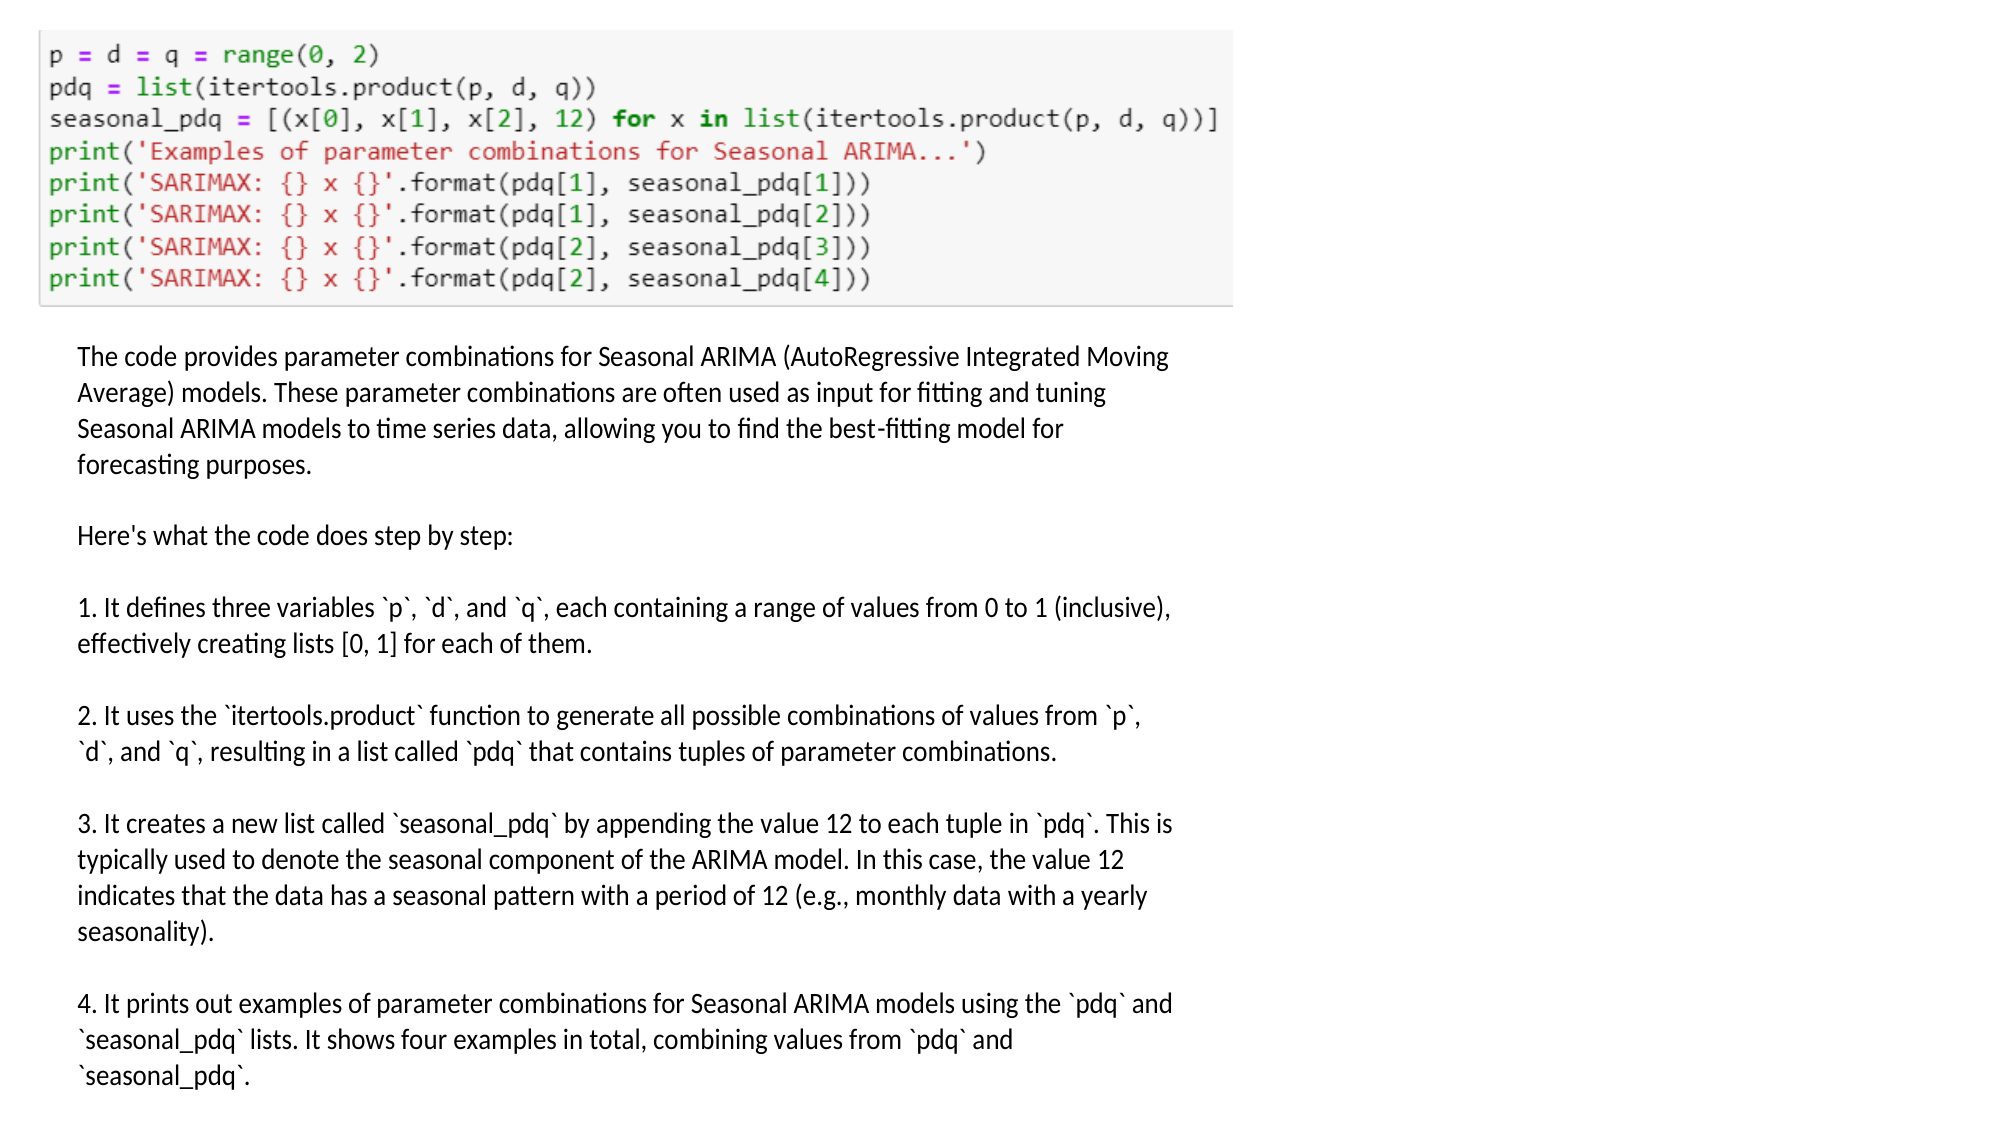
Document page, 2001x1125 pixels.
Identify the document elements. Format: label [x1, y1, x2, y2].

picture [77, 338, 1180, 1095]
picture [36, 30, 1233, 308]
